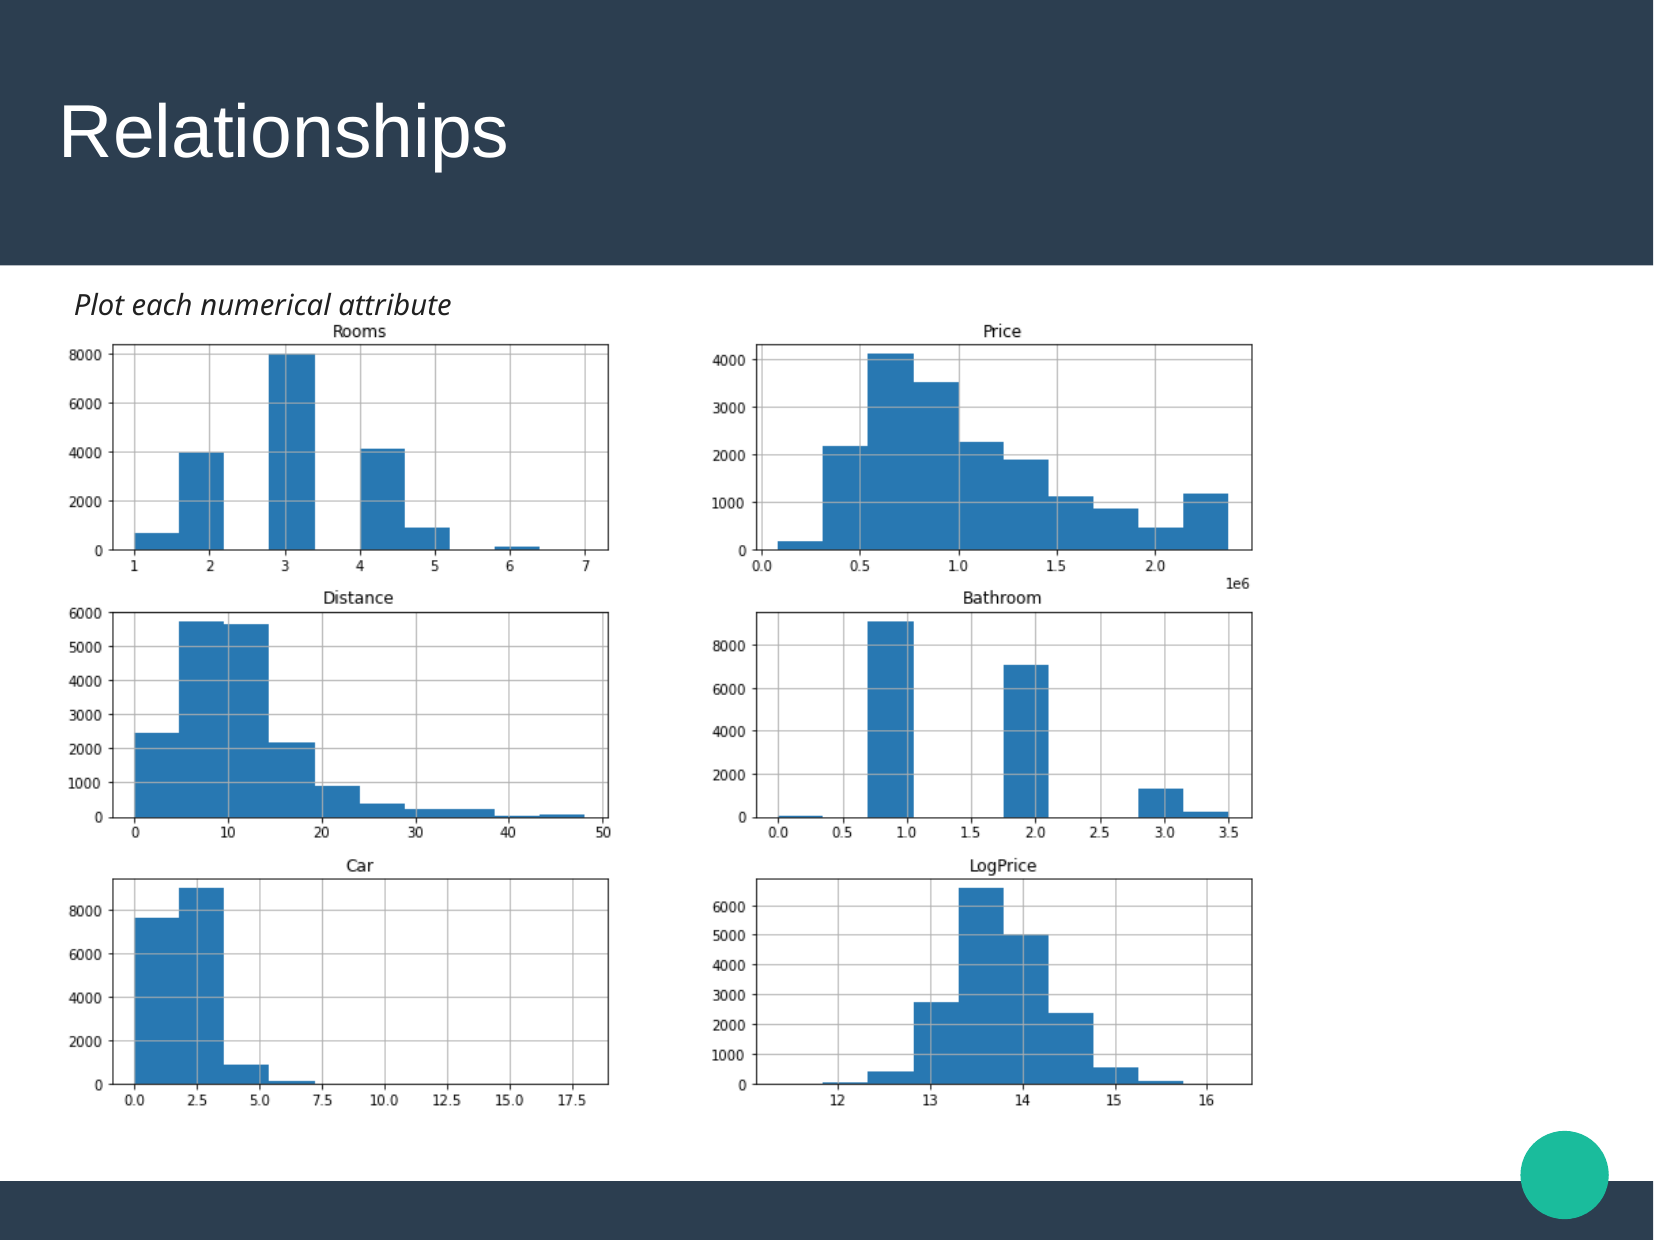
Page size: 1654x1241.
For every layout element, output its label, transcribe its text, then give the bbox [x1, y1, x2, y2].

text_box Plot each numerical attribute [58, 278, 503, 316]
picture [58, 316, 1261, 1126]
text_box Relationships [58, 49, 1595, 207]
text_box [0, 317, 1277, 1144]
